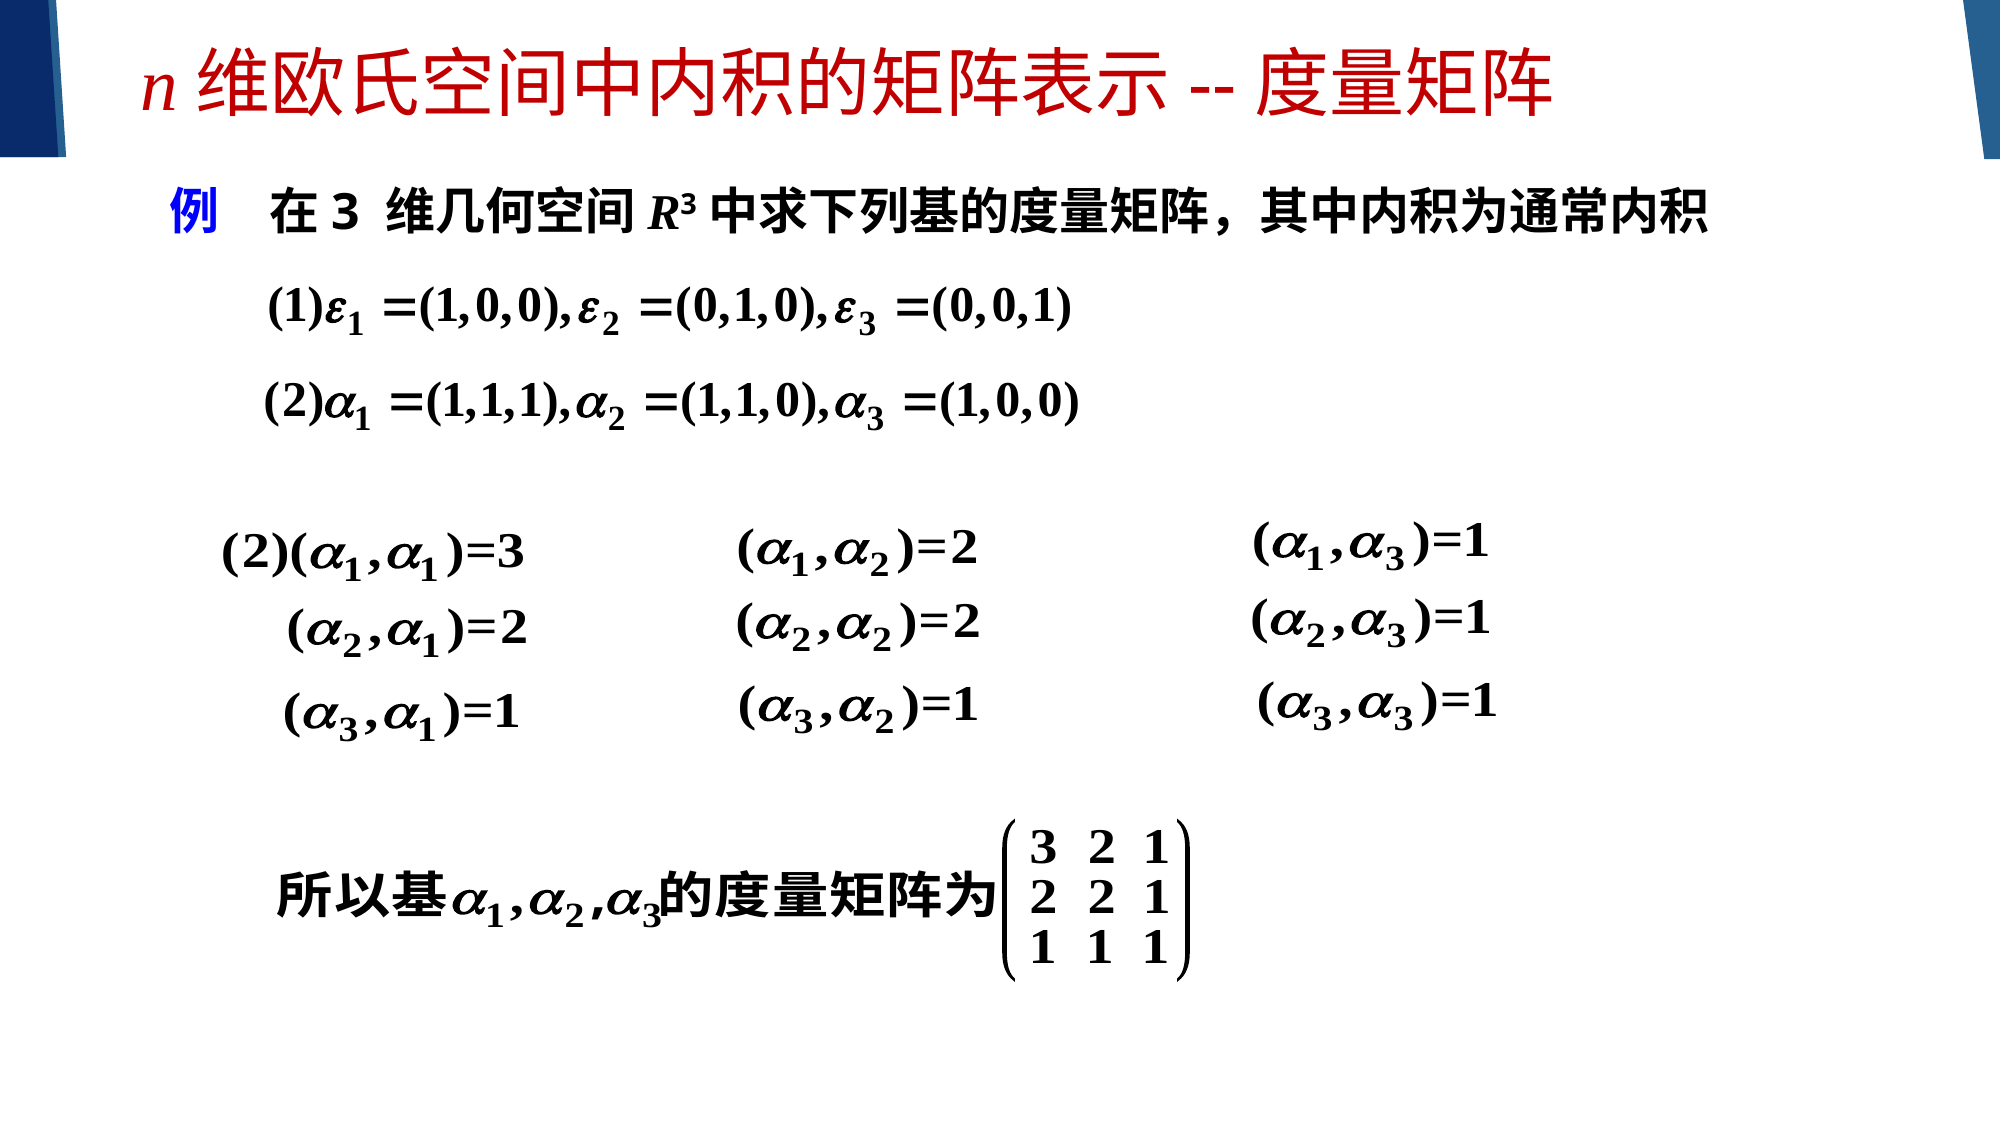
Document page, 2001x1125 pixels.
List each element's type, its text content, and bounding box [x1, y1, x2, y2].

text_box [261, 372, 1083, 436]
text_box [265, 277, 1076, 341]
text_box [284, 599, 531, 663]
text_box 例 在3 维几何空间R3中求下列基的度量矩阵，其中内积为通常内积 [155, 172, 1726, 247]
text_box [1962, 0, 2000, 161]
text_box [50, 0, 68, 159]
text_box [218, 523, 529, 587]
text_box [1254, 672, 1501, 736]
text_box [280, 683, 523, 747]
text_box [733, 593, 985, 657]
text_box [1247, 589, 1495, 653]
text_box [0, 0, 60, 159]
text_box n维欧氏空间中内积的矩阵表示--度量矩阵 [125, 28, 1774, 133]
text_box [735, 676, 982, 739]
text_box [276, 815, 1202, 985]
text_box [1249, 512, 1492, 576]
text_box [734, 519, 981, 582]
